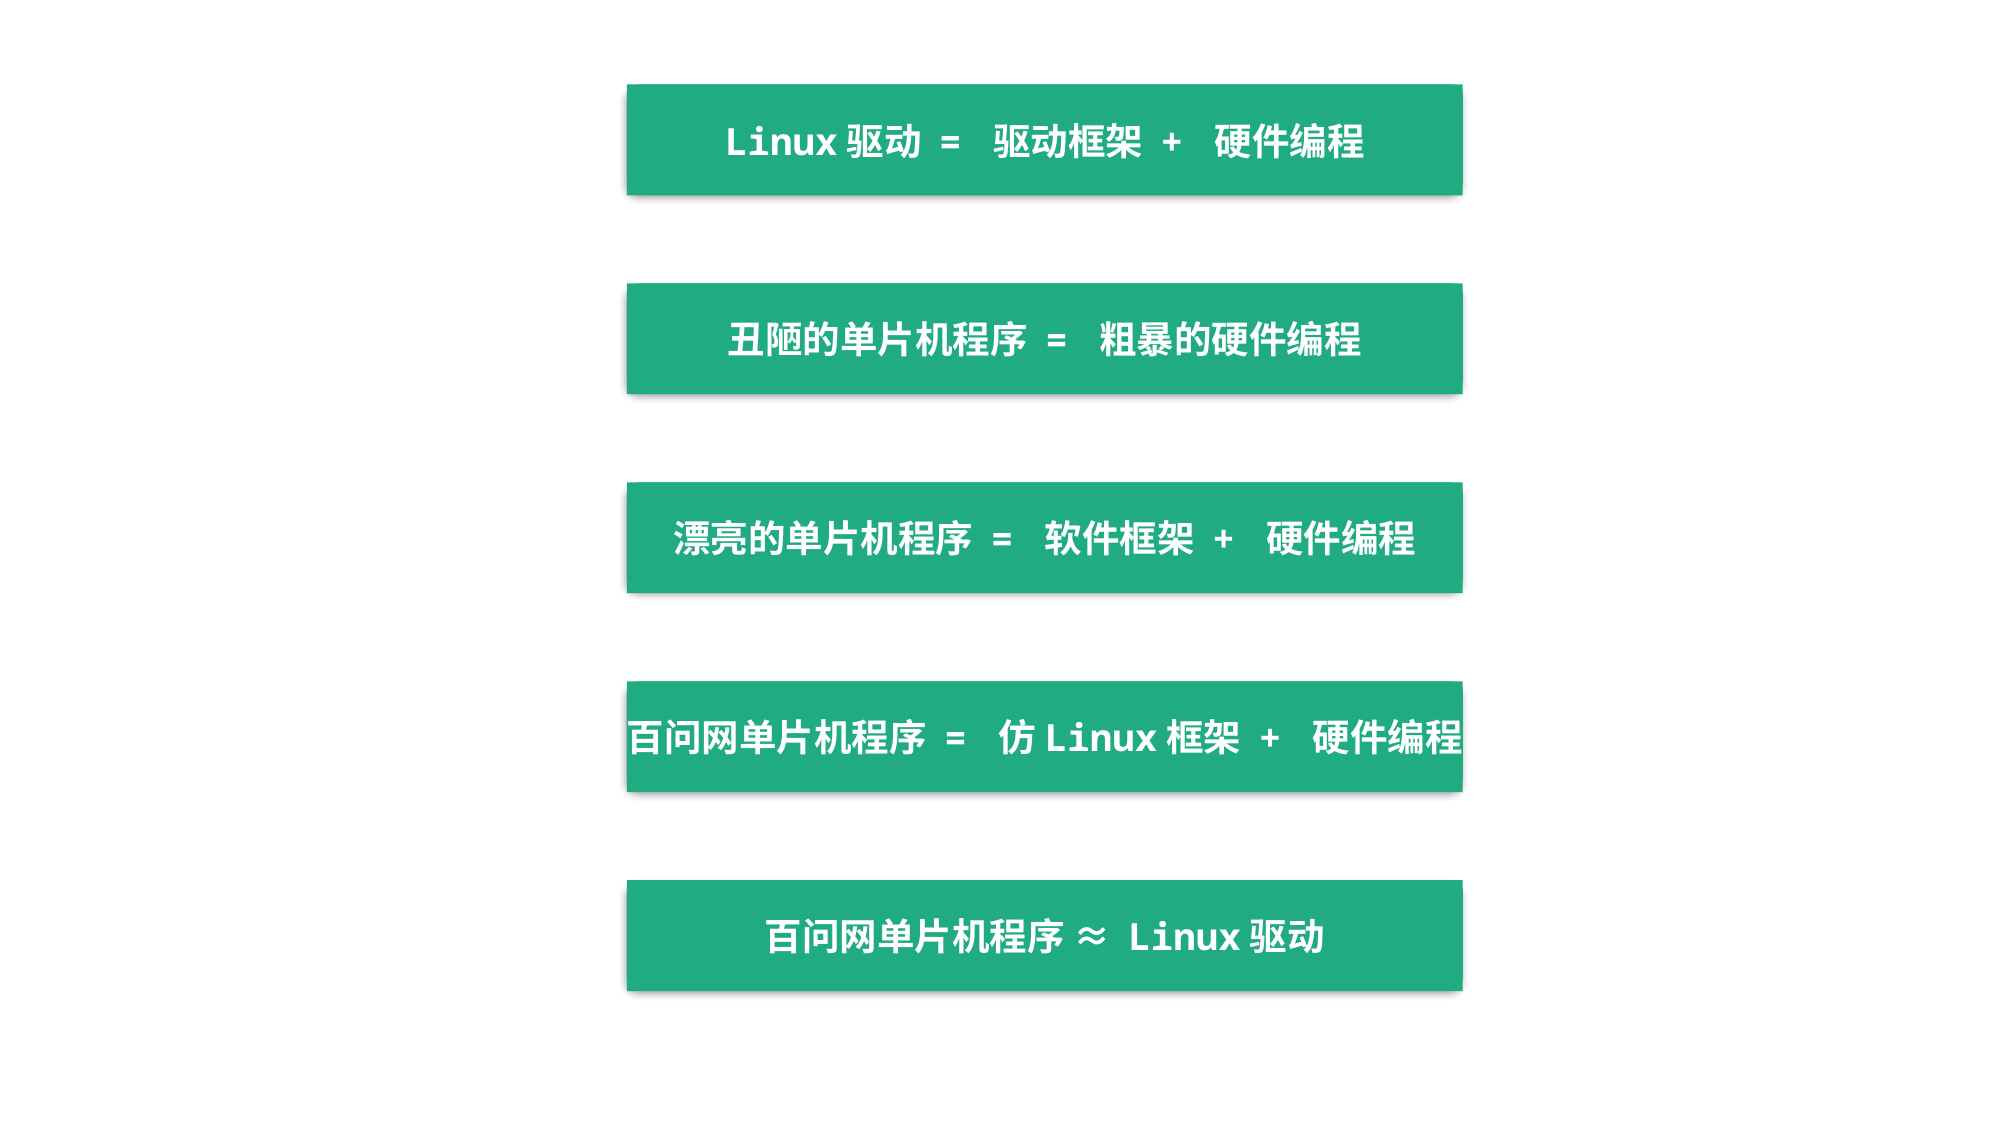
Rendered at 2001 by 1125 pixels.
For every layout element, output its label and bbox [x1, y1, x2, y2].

text_box [626, 482, 1463, 594]
text_box [626, 84, 1463, 196]
text_box [626, 681, 1463, 793]
text_box [626, 283, 1463, 395]
text_box [626, 880, 1463, 992]
